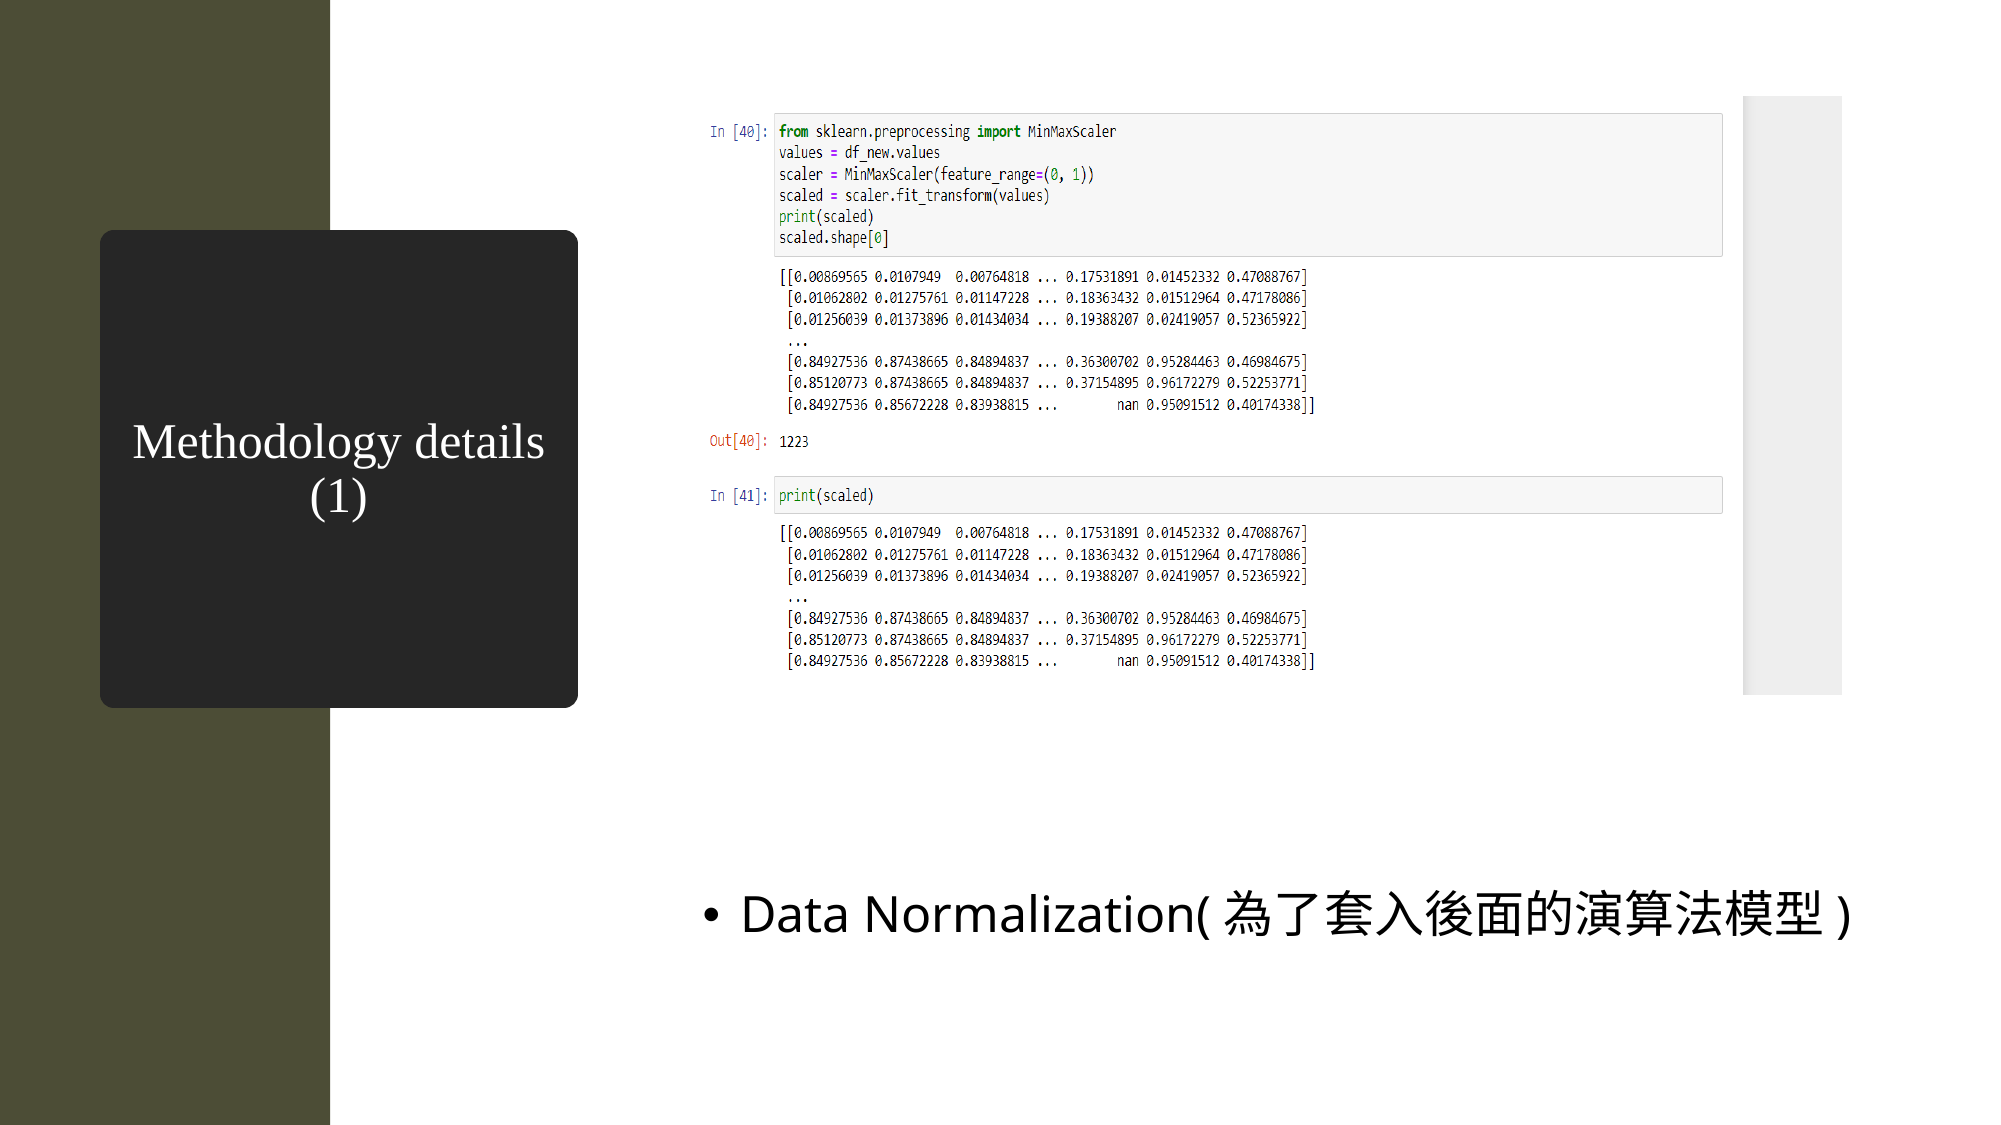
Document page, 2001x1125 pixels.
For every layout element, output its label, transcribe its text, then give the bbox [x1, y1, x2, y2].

list Data Normalization(為了套入後面的演算法模型) [687, 882, 1867, 1099]
text_box [0, 0, 331, 1125]
picture [662, 96, 1842, 696]
title Methodology details (1) [113, 243, 564, 694]
